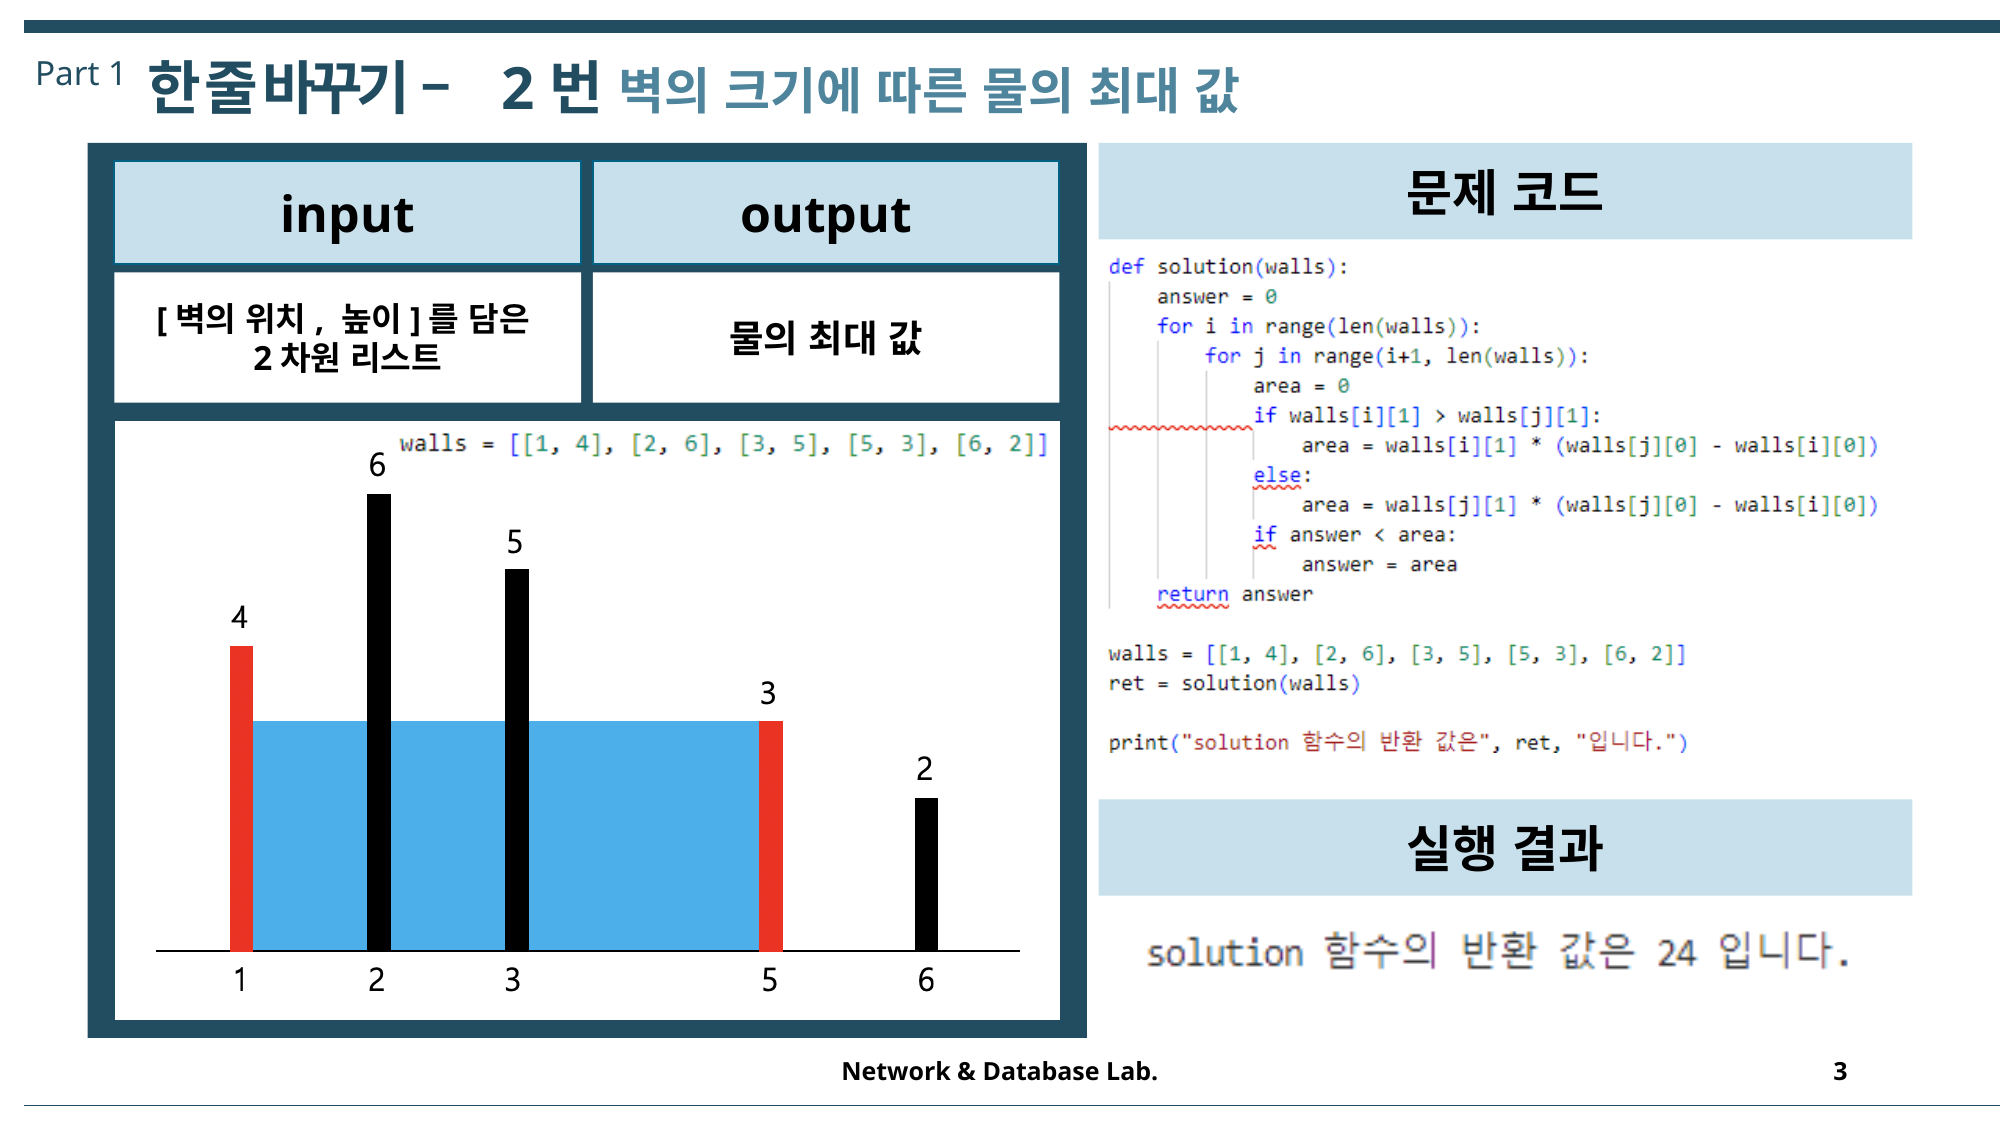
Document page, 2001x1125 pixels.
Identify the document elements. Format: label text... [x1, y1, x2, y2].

text_box 문제 코드 [1098, 142, 1913, 240]
text_box 물의 최대 값 [592, 271, 1060, 404]
picture [1098, 252, 1888, 753]
slide_number 3 [1412, 1042, 1863, 1103]
text_box [86, 142, 1088, 1039]
text_box input [113, 160, 582, 265]
text_box 한 줄 바꾸기 – 2번 벽의 크기에 따른 물의 최대 값 [133, 43, 1256, 129]
picture [1135, 931, 1876, 1004]
text_box output [592, 160, 1060, 265]
footer Network & Database Lab. [662, 1042, 1338, 1103]
text_box Part 1 [20, 44, 133, 100]
text_box [벽의 위치, 높이]를 담은 2차원 리스트 [113, 271, 582, 404]
picture [115, 421, 1060, 1020]
text_box 실행 결과 [1098, 798, 1913, 897]
